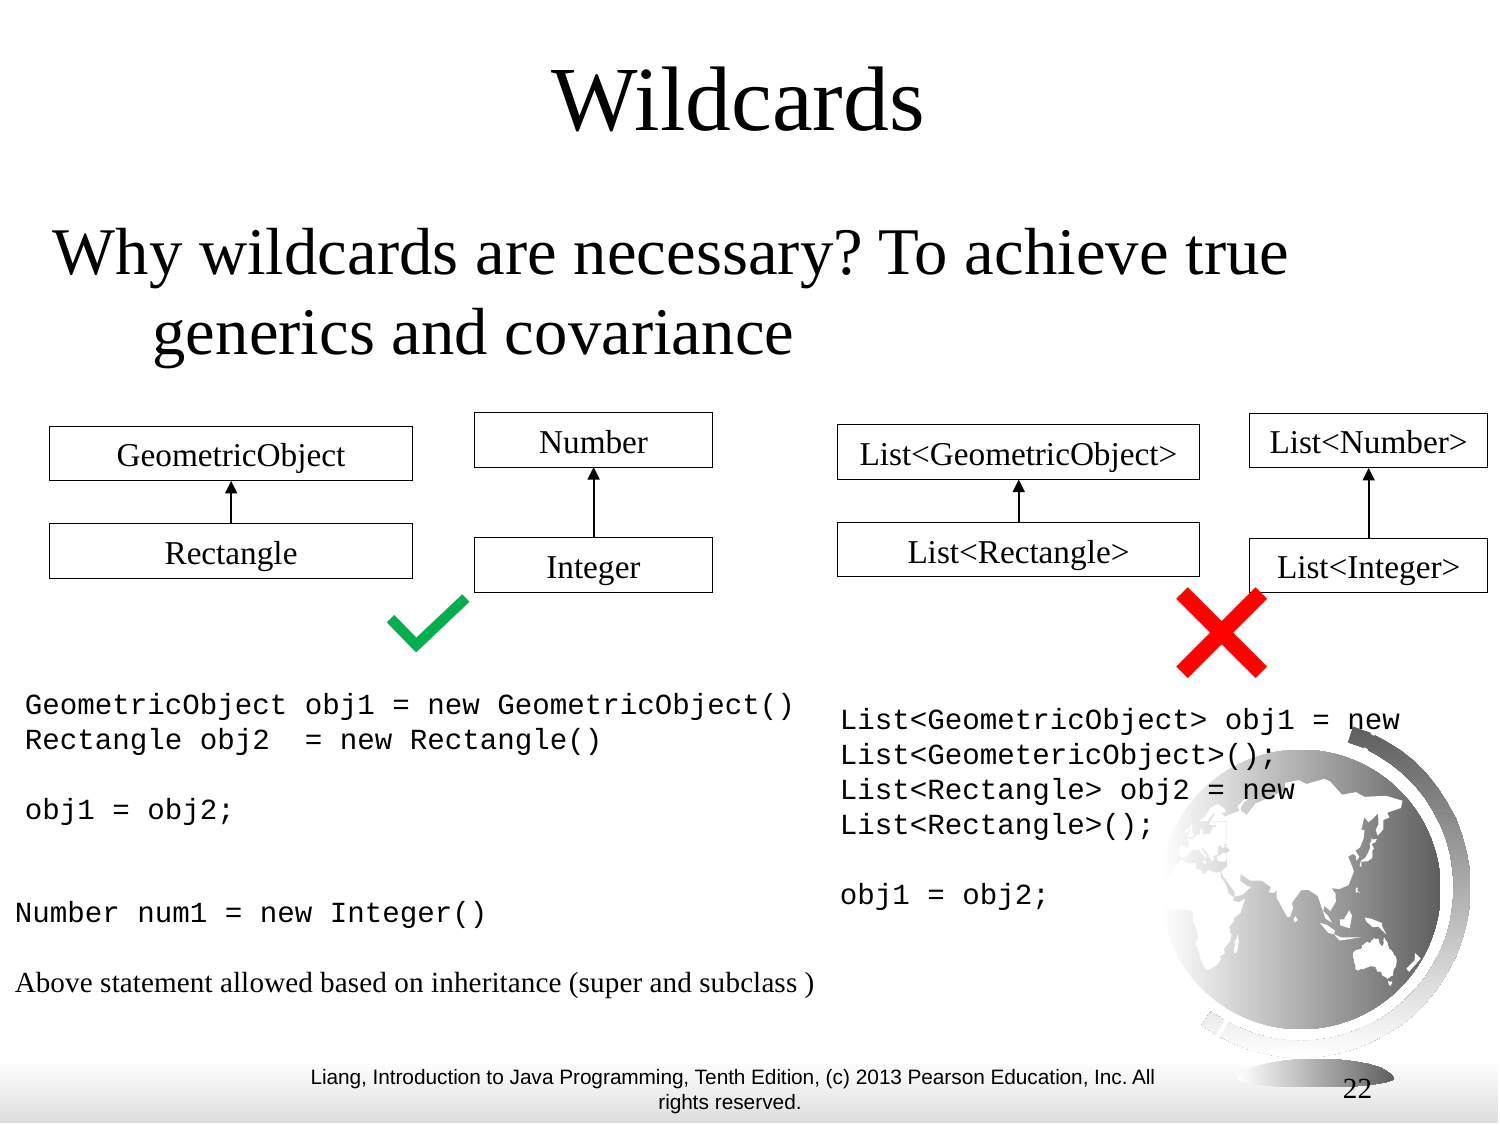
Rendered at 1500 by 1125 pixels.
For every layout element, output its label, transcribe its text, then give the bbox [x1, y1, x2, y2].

list Why wildcards are necessary? To achieve true generics and covariance [37, 199, 1463, 313]
title Wildcards [112, 37, 1388, 151]
picture [1161, 572, 1282, 693]
slide_number 22 [1074, 1049, 1388, 1125]
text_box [837, 424, 1200, 598]
text_box Number num1 = new Integer() Above statement allowed based on inheritance (super and subclass ) [0, 886, 988, 1006]
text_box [474, 412, 713, 594]
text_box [49, 426, 413, 580]
picture [385, 580, 471, 666]
text_box GeometricObject obj1 = new GeometricObject() Rectangle obj2 = new Rectangle() obj1 = obj2; [10, 677, 998, 833]
text_box List<GeometricObject> obj1 = new List<GeometericObject>(); List<Rectangle> obj2 = new List<Rectangle>(); obj1 = obj2; [824, 692, 1500, 918]
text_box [1249, 413, 1488, 594]
